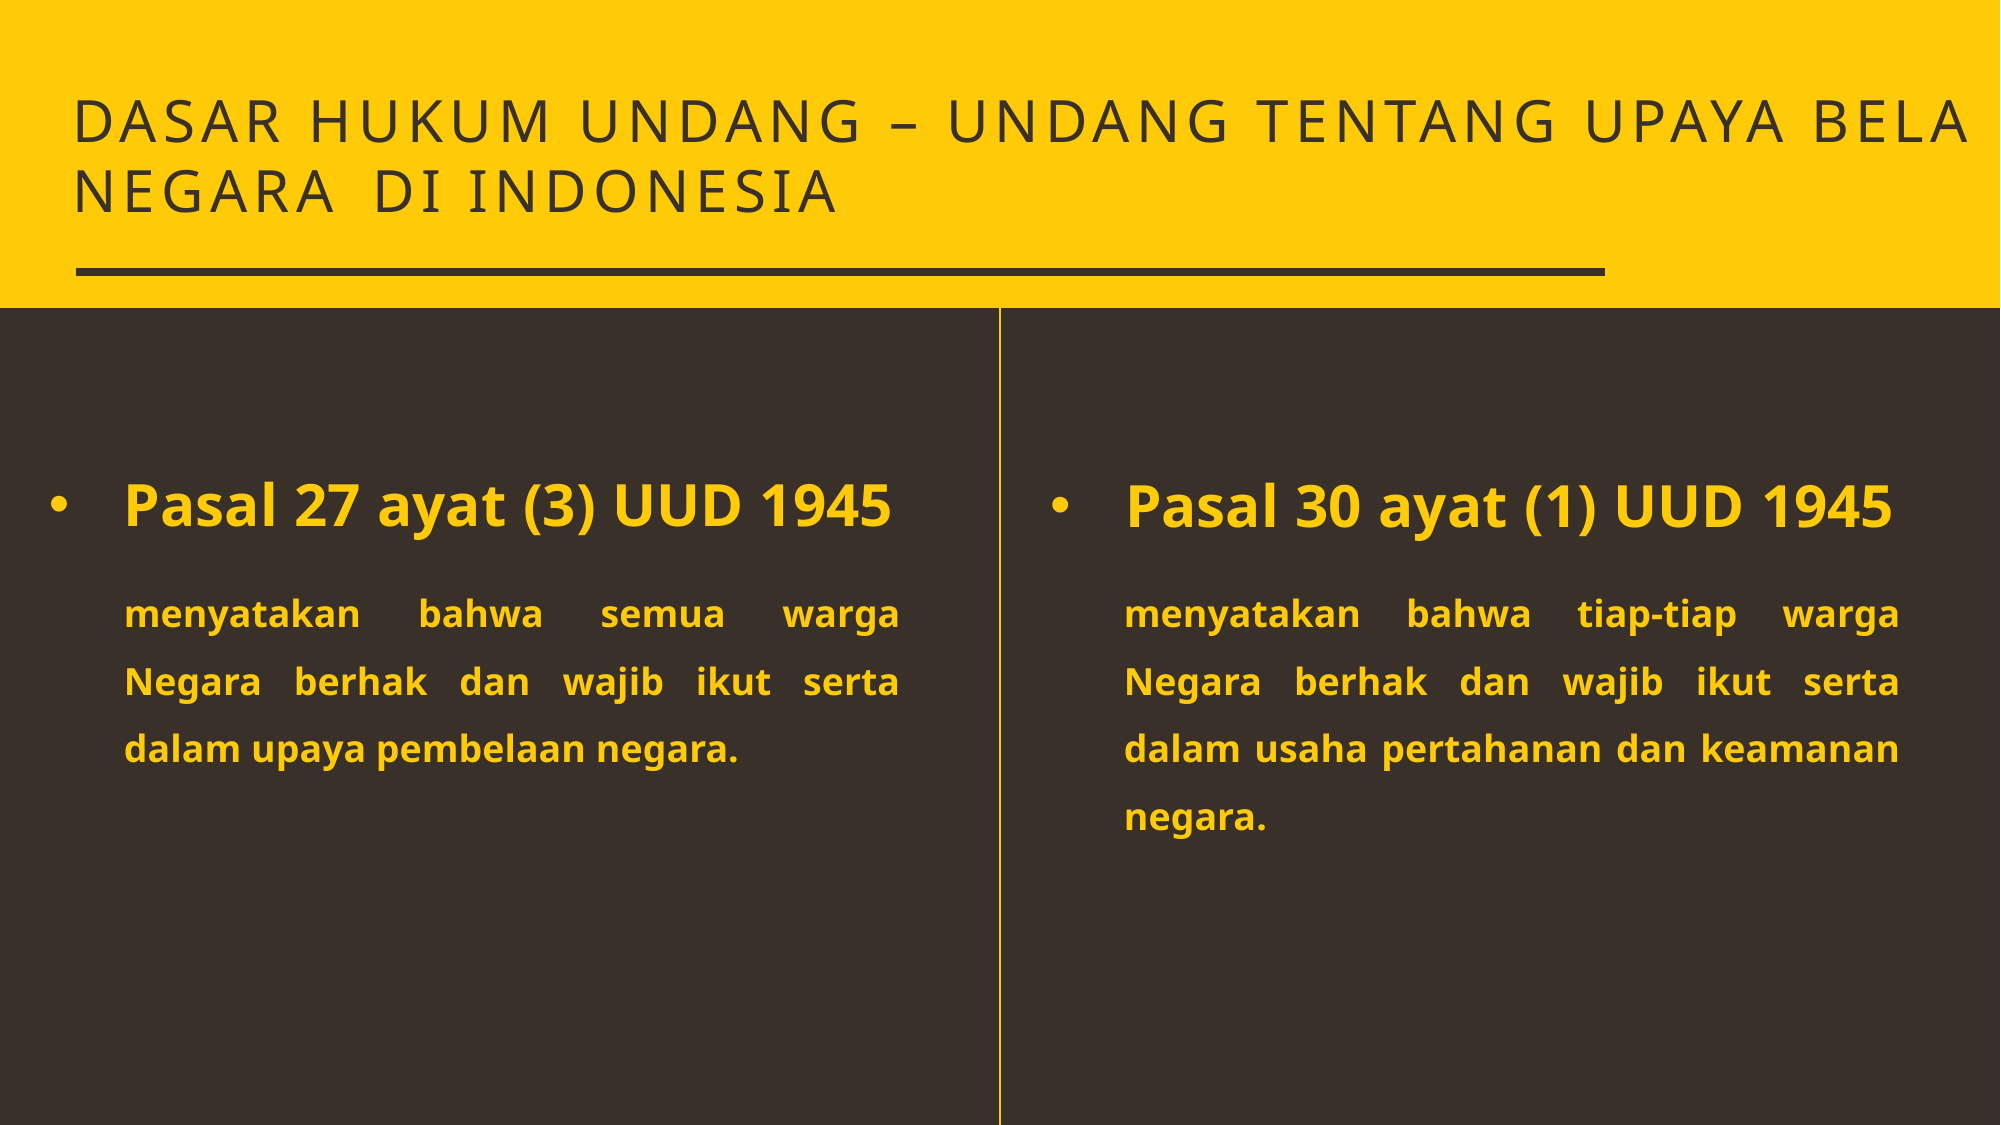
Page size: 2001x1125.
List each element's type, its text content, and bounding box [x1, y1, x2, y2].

text_box Pasal 27 ayat (3) UUD 1945 [34, 426, 908, 591]
text_box DASAR HUKUM UNDANG – UNDANG TENTANG UPAYA BELA NEGARA DI INDONESIA [0, 0, 2000, 309]
text_box menyatakan bahwa semua warga Negara berhak dan wajib ikut serta dalam upaya pembelaan negara. [109, 560, 916, 823]
text_box menyatakan bahwa tiap-tiap warga Negara berhak dan wajib ikut serta dalam usaha pertahanan dan keamanan negara. [1109, 560, 1916, 891]
text_box [75, 267, 1606, 277]
text_box Pasal 30 ayat (1) UUD 1945 [1035, 426, 1910, 592]
